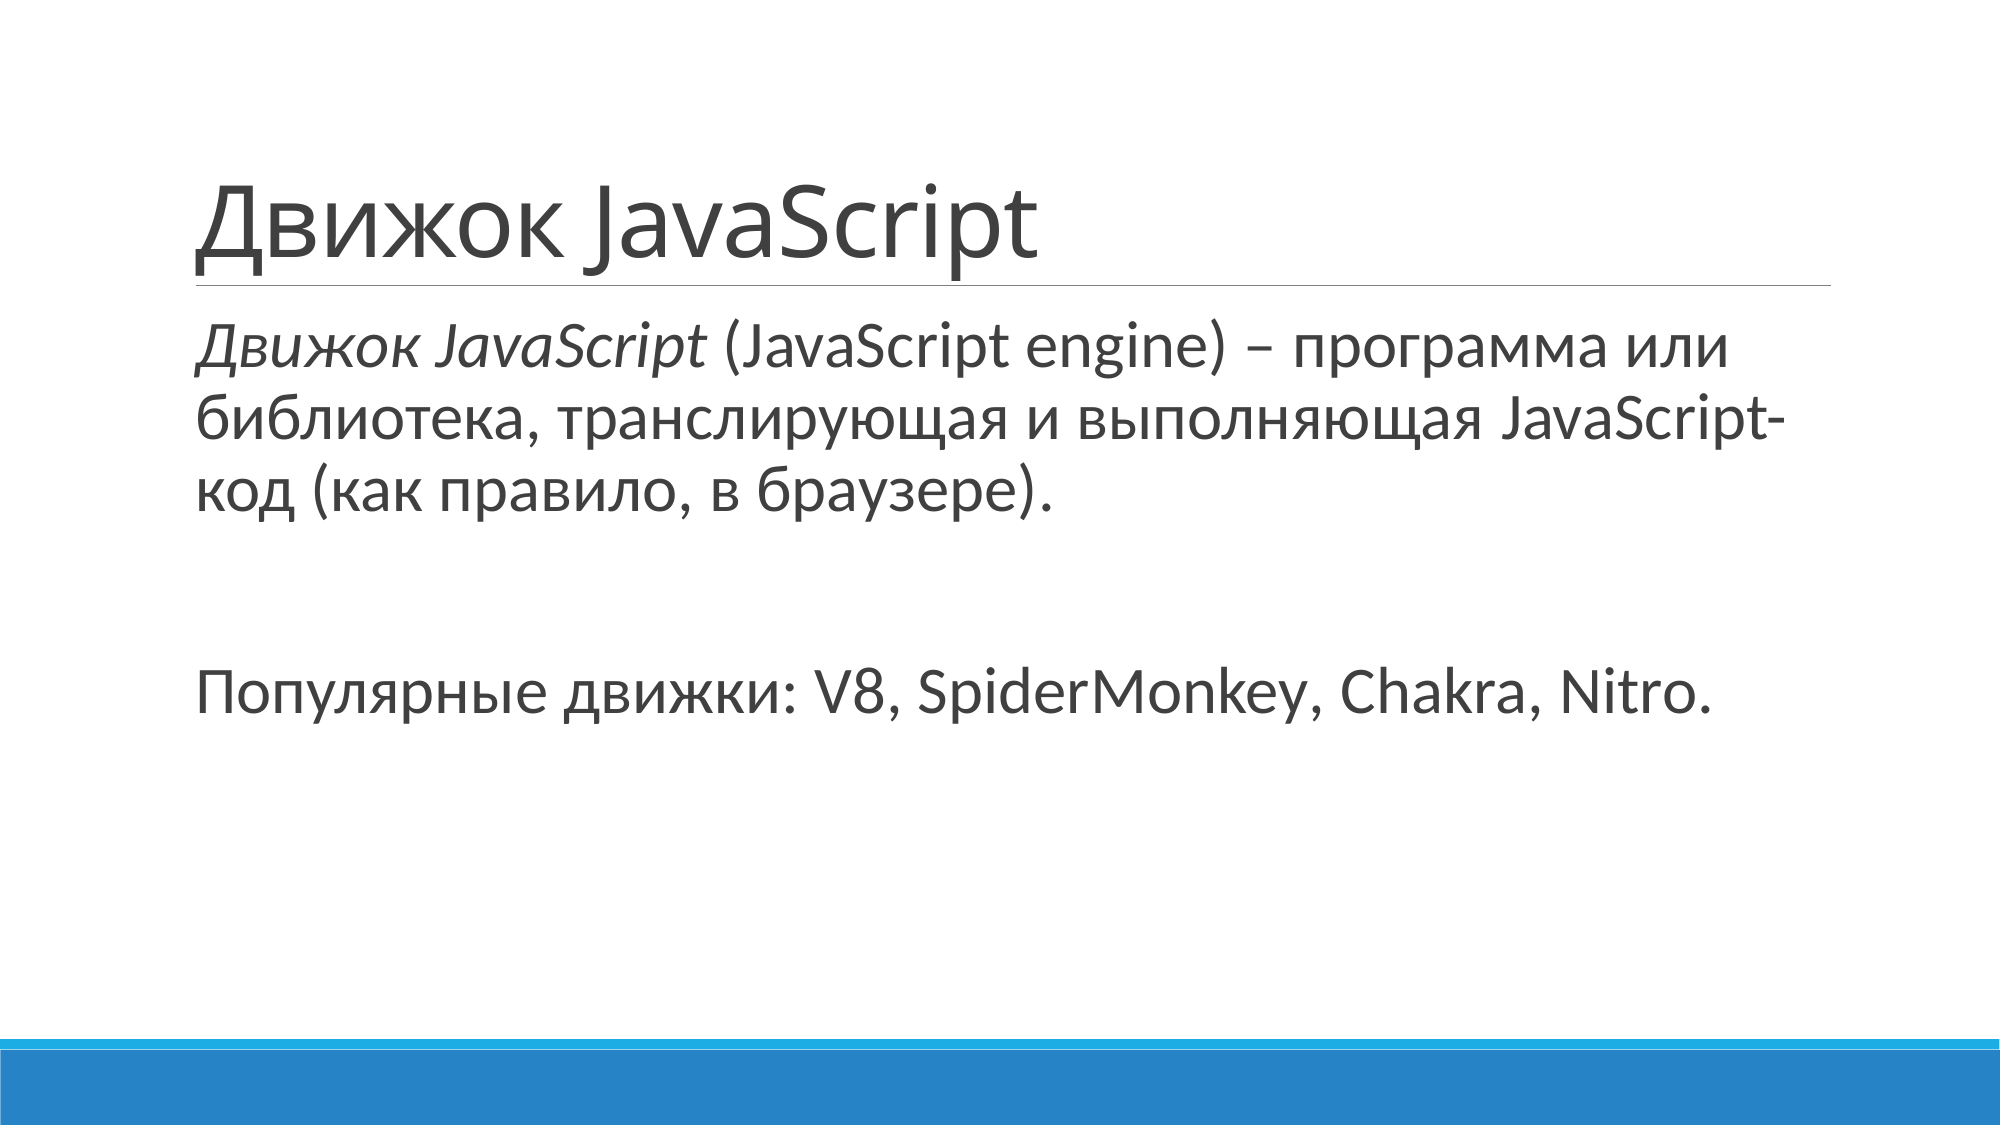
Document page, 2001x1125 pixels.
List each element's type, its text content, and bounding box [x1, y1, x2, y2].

list Движок JavaScript (JavaScript engine) – программа или библиотека, транслирующая и выполняющая JavaScript-код (как правило, в браузере). Популярные движки: V8, SpiderMonkey, Chakra, Nitro. [180, 302, 1830, 1013]
title Движок JavaScript [180, 47, 1830, 285]
